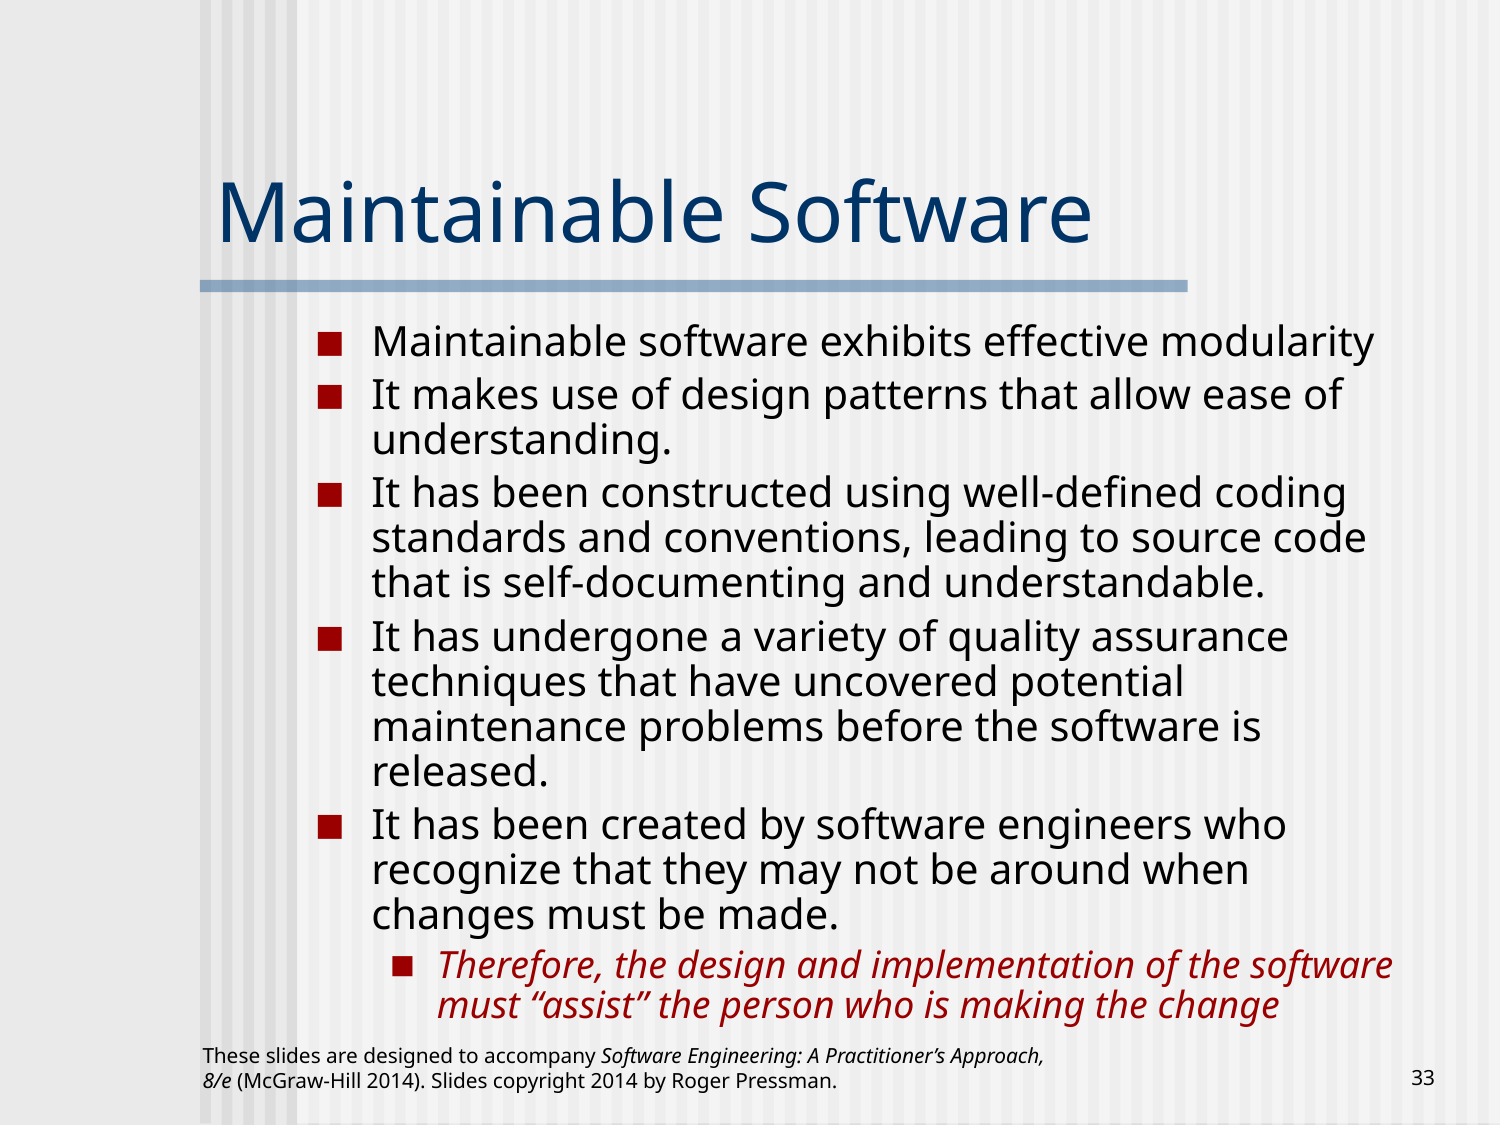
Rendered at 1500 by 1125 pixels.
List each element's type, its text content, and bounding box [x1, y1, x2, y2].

text_box These slides are designed to accompany Software Engineering: A Practitioner’s Approach, 8/e (McGraw-Hill 2014). Slides copyright 2014 by Roger Pressman. [187, 1024, 1088, 1100]
text_box 33 [1237, 1024, 1450, 1100]
title Maintainable Software [200, 162, 1300, 267]
list Maintainable software exhibits effective modularity It makes use of design patterns that allow ease of understanding. It has been constructed using well-defined coding standards and conventions, leading to source code that is self-documenting and understandable. It has undergone a variety of quality assurance techniques that have uncovered potential maintenance problems before the software is released. It has been created by software engineers who recognize that they may not be around when changes must be made. Therefore, the design and implementation of the software must “assist” the person who is making the change [300, 312, 1438, 1000]
